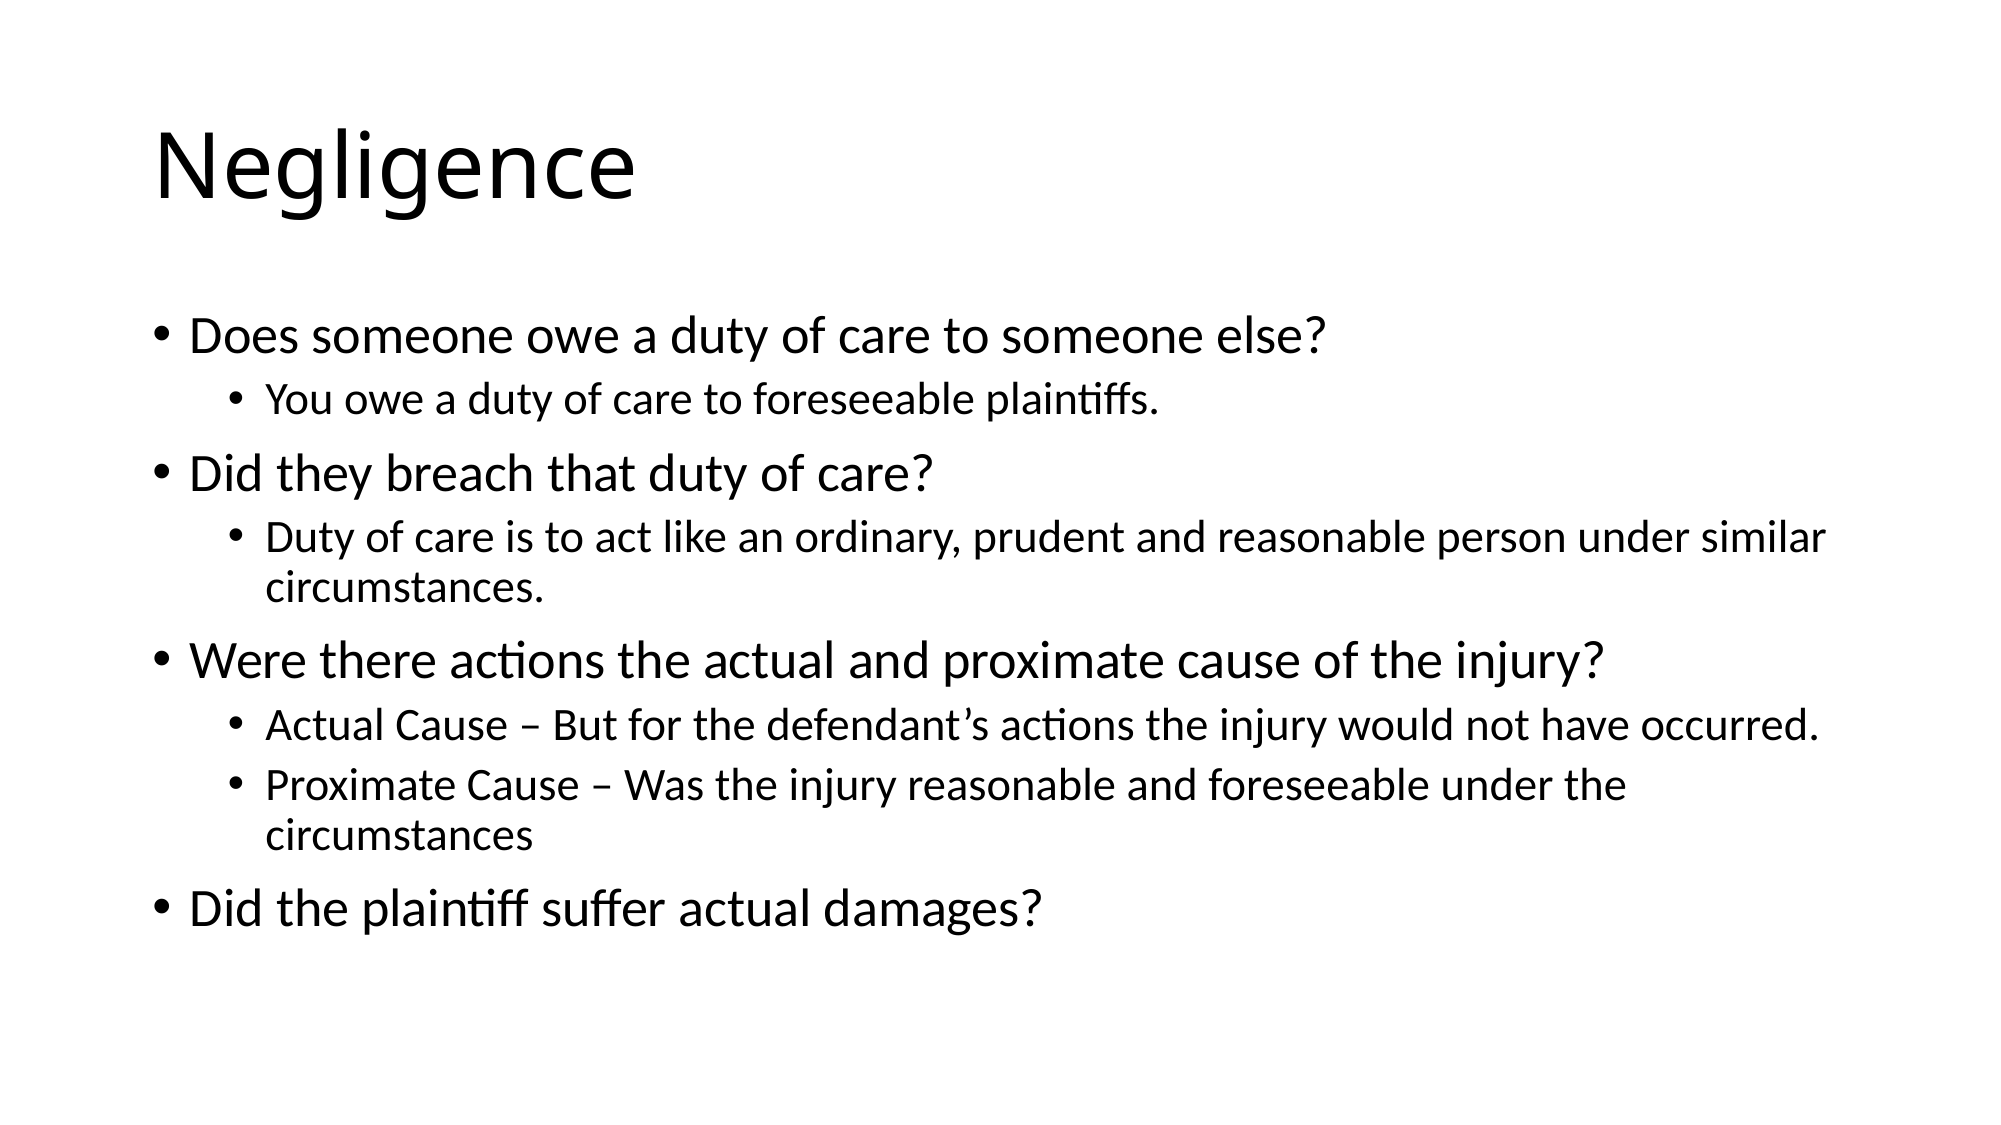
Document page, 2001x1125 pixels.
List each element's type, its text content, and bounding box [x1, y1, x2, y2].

list Does someone owe a duty of care to someone else? You owe a duty of care to foreseeable plaintiffs. Did they breach that duty of care? Duty of care is to act like an ordinary, prudent and reasonable person under similar circumstances. Were there actions the actual and proximate cause of the injury? Actual Cause – But for the defendant’s actions the injury would not have occurred. Proximate Cause – Was the injury reasonable and foreseeable under the circumstances Did the plaintiff suffer actual damages? [137, 299, 1863, 1014]
title Negligence [137, 59, 1863, 278]
